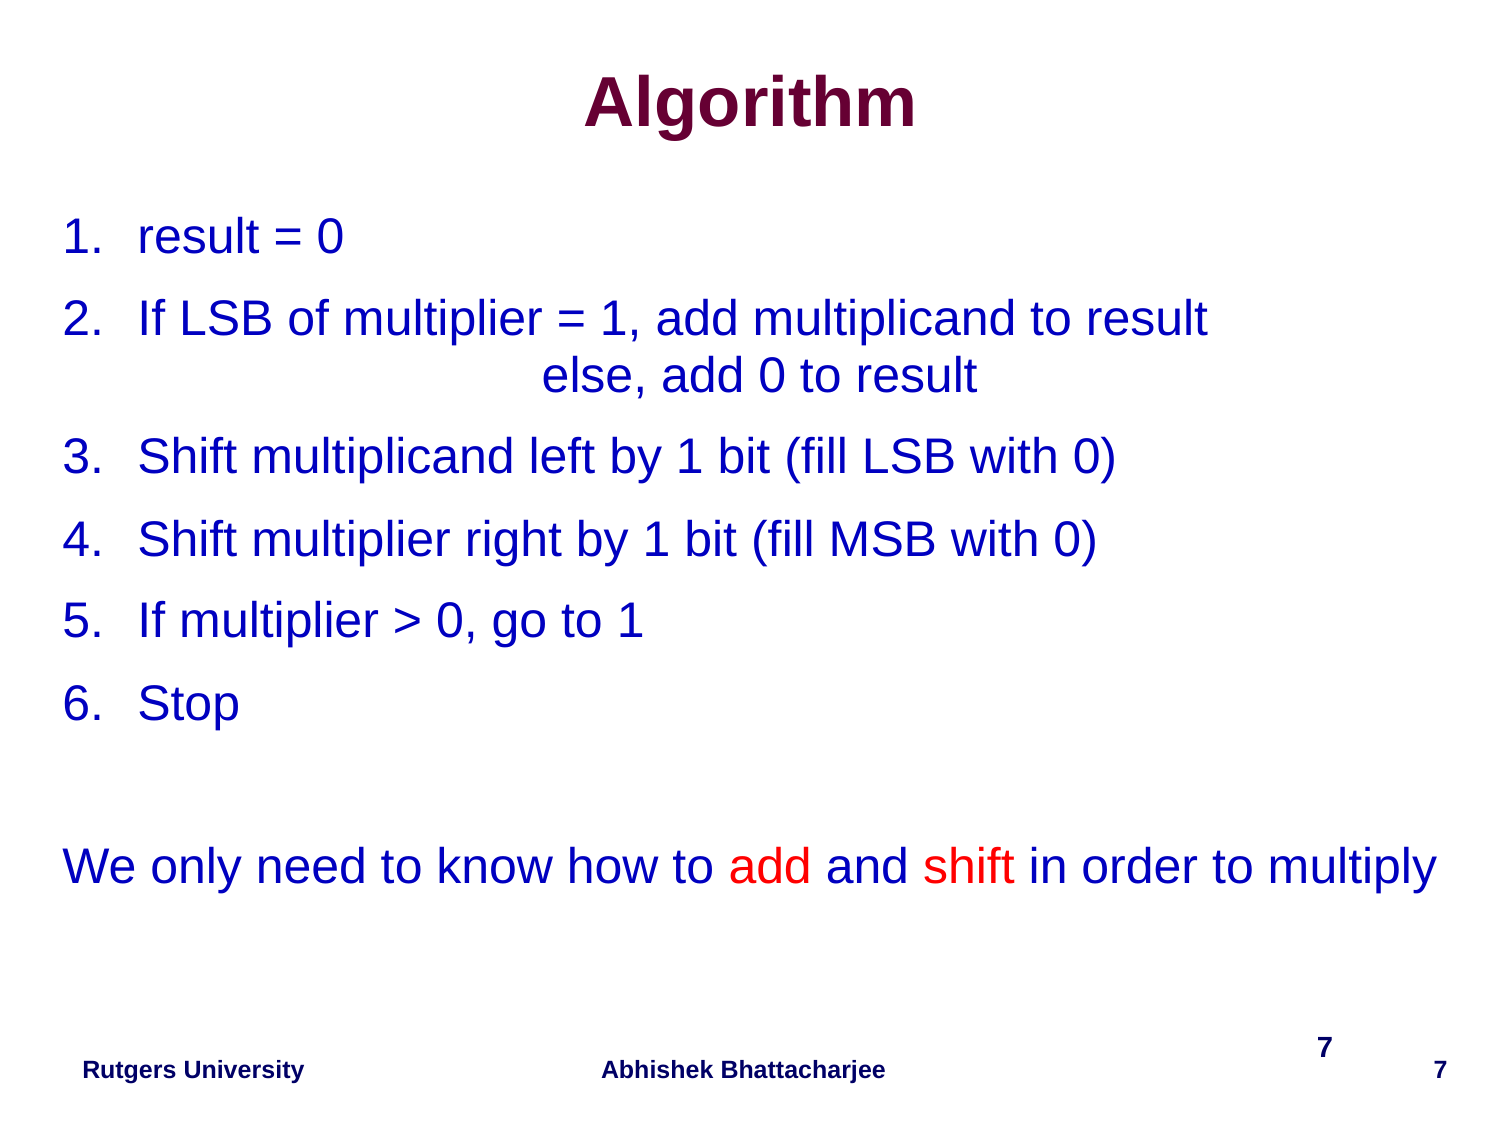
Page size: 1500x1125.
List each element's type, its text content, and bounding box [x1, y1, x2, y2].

title Algorithm [46, 40, 1456, 169]
list result = 0 If LSB of multiplier = 1, add multiplicand to result else, add 0 to result Shift multiplicand left by 1 bit (fill LSB with 0) Shift multiplier right by 1 bit (fill MSB with 0) If multiplier > 0, go to 1 Stop We only need to know how to add and shift in order to multiply [47, 199, 1463, 1026]
slide_number 7 [1149, 1025, 1500, 1100]
